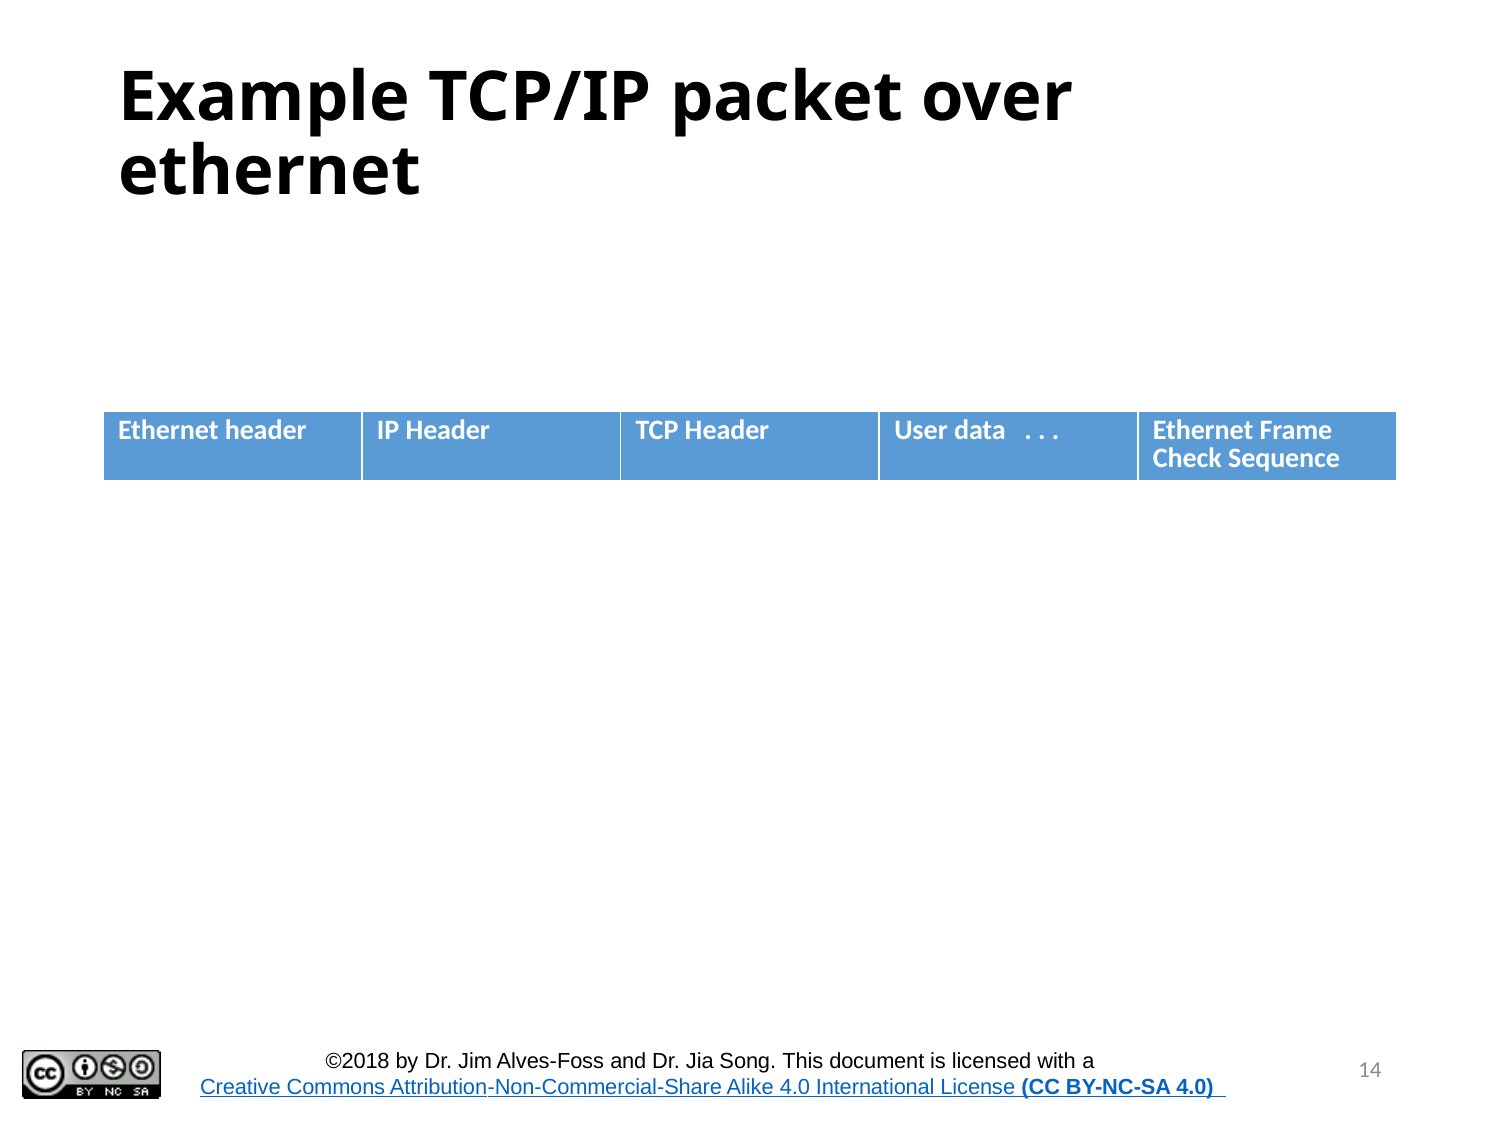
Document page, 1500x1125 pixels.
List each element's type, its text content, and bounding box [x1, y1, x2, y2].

table_header User data . . . [880, 412, 1137, 480]
table_header Ethernet Frame Check Sequence [1139, 412, 1396, 480]
table_header TCP Header [621, 412, 878, 480]
table_header Ethernet header [104, 412, 361, 480]
slide_number 14 [1315, 1038, 1397, 1099]
picture [22, 1050, 161, 1099]
title Example TCP/IP packet over ethernet [102, 59, 1398, 211]
table_header IP Header [363, 412, 620, 480]
